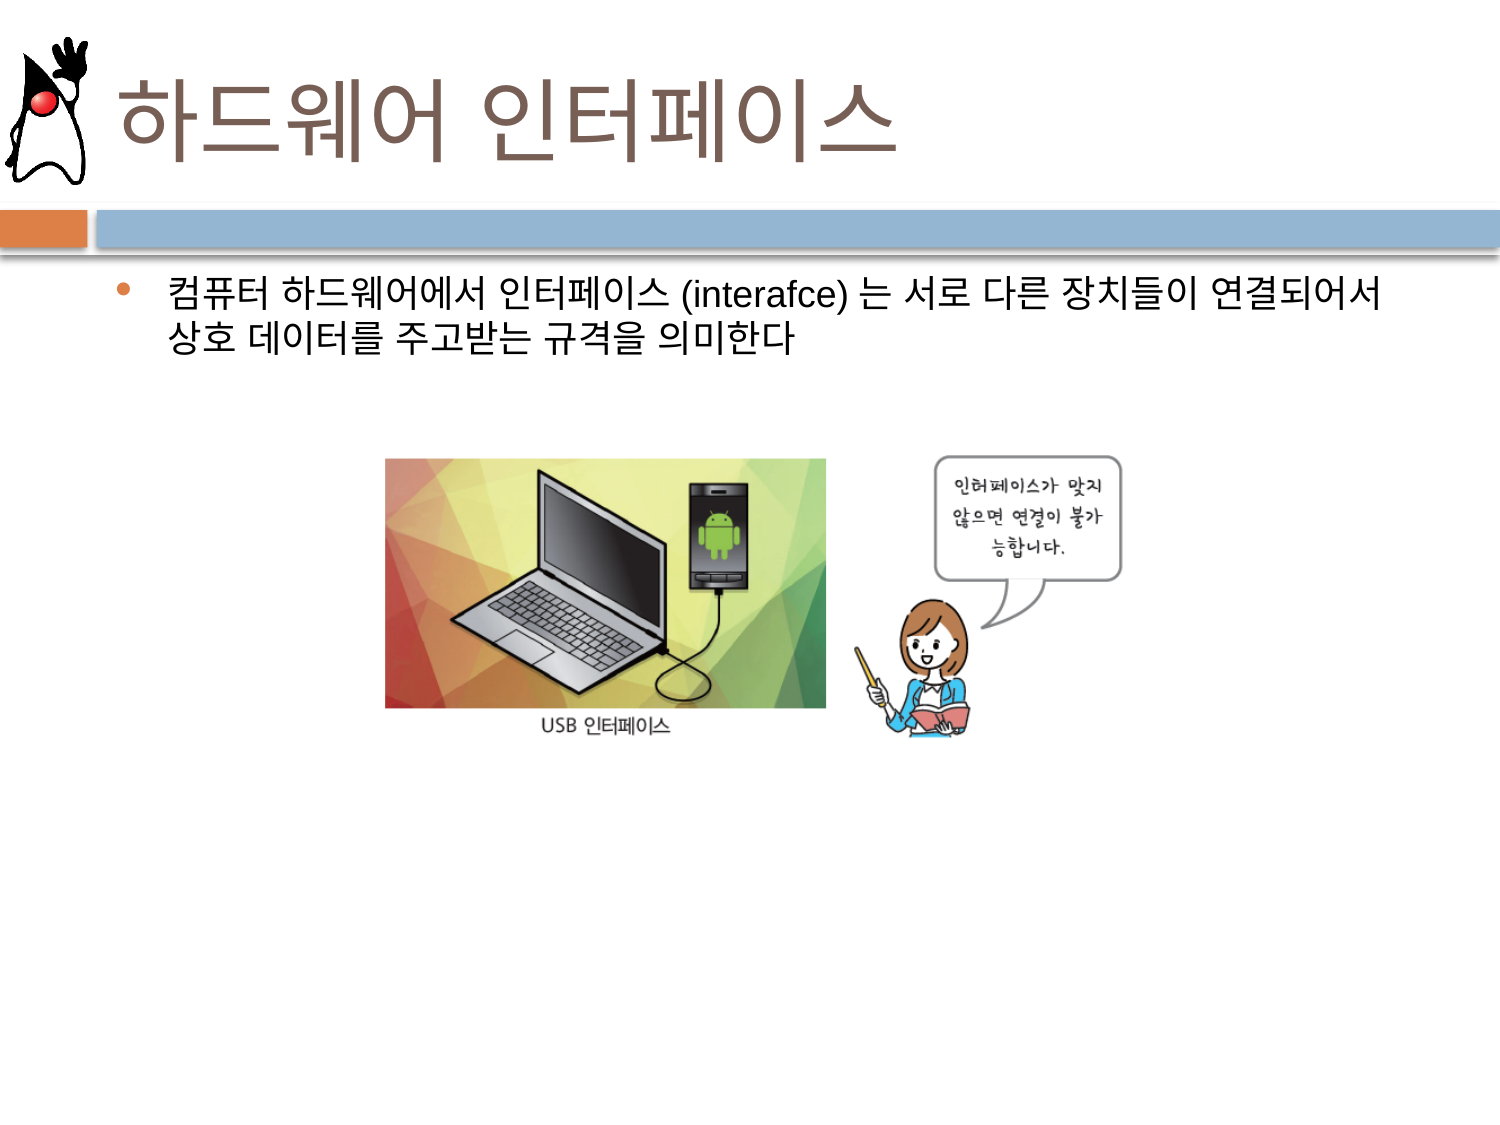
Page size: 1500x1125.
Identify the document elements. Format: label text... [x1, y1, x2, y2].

list 컴퓨터 하드웨어에서 인터페이스(interafce)는 서로 다른 장치들이 연결되어서 상호 데이터를 주고받는 규격을 의미한다 [100, 262, 1438, 1000]
picture [5, 37, 88, 185]
picture [365, 436, 1134, 748]
title 하드웨어 인터페이스 [100, 37, 1438, 200]
